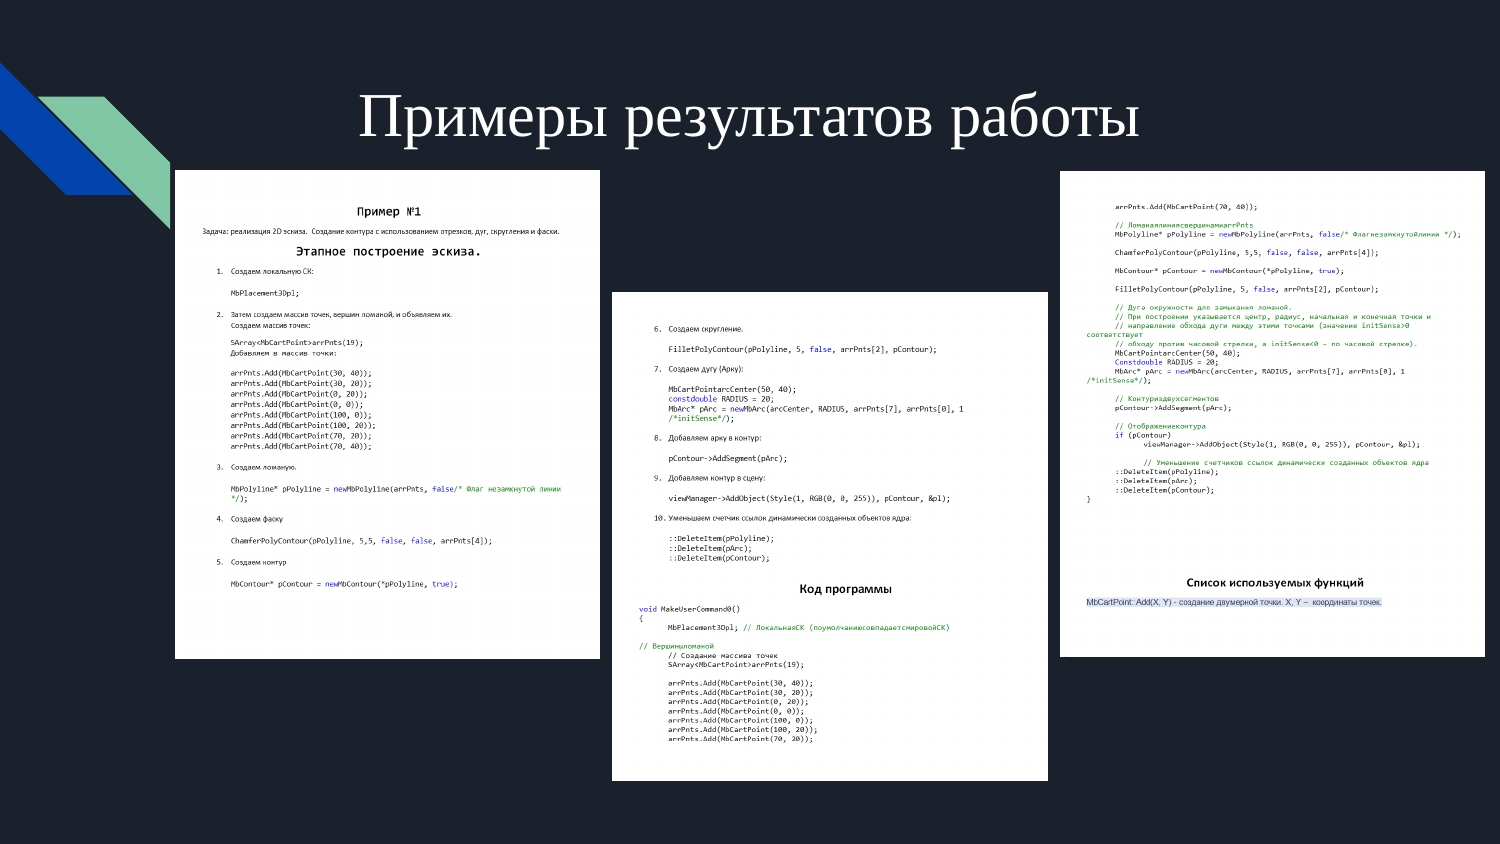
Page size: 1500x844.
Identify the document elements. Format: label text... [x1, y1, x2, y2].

text_box Примеры результатов работы [293, 59, 1207, 161]
picture [1060, 171, 1485, 658]
picture [612, 291, 1048, 782]
picture [174, 169, 600, 660]
